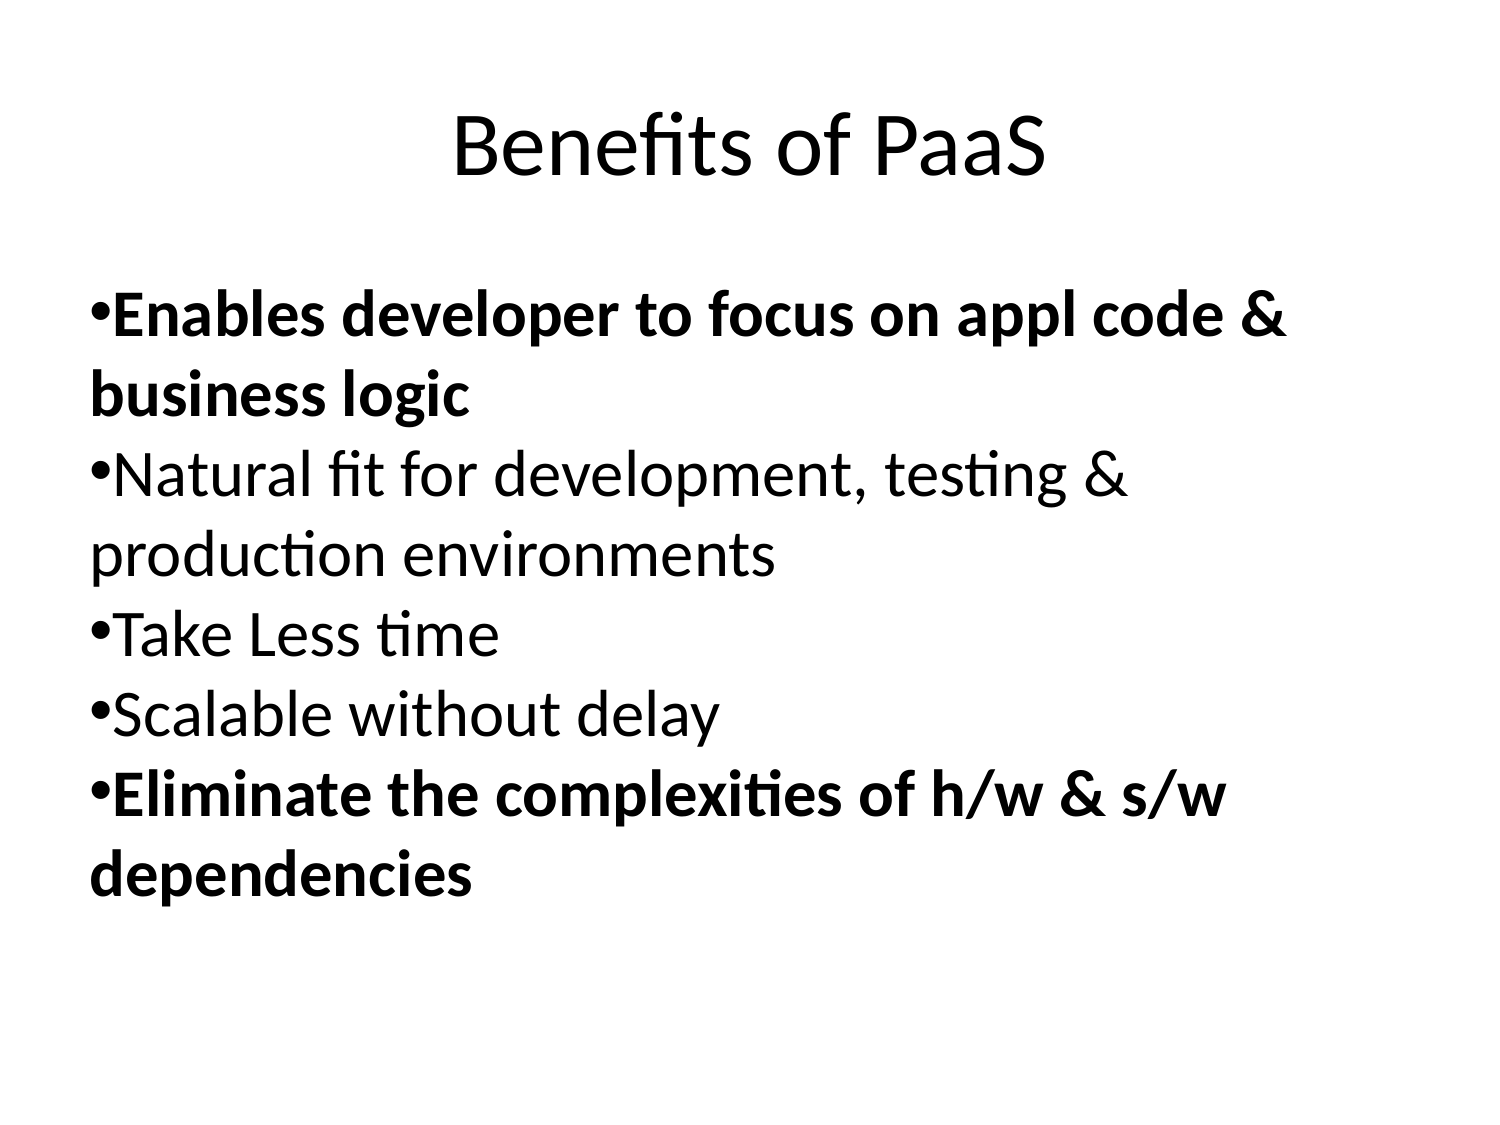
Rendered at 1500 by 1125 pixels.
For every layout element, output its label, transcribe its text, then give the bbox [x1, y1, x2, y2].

text_box Benefits of PaaS [75, 45, 1425, 233]
text_box Enables developer to focus on appl code & business logic Natural fit for development, testing & production environments Take Less time Scalable without delay Eliminate the complexities of h/w & s/w dependencies [75, 262, 1425, 1005]
